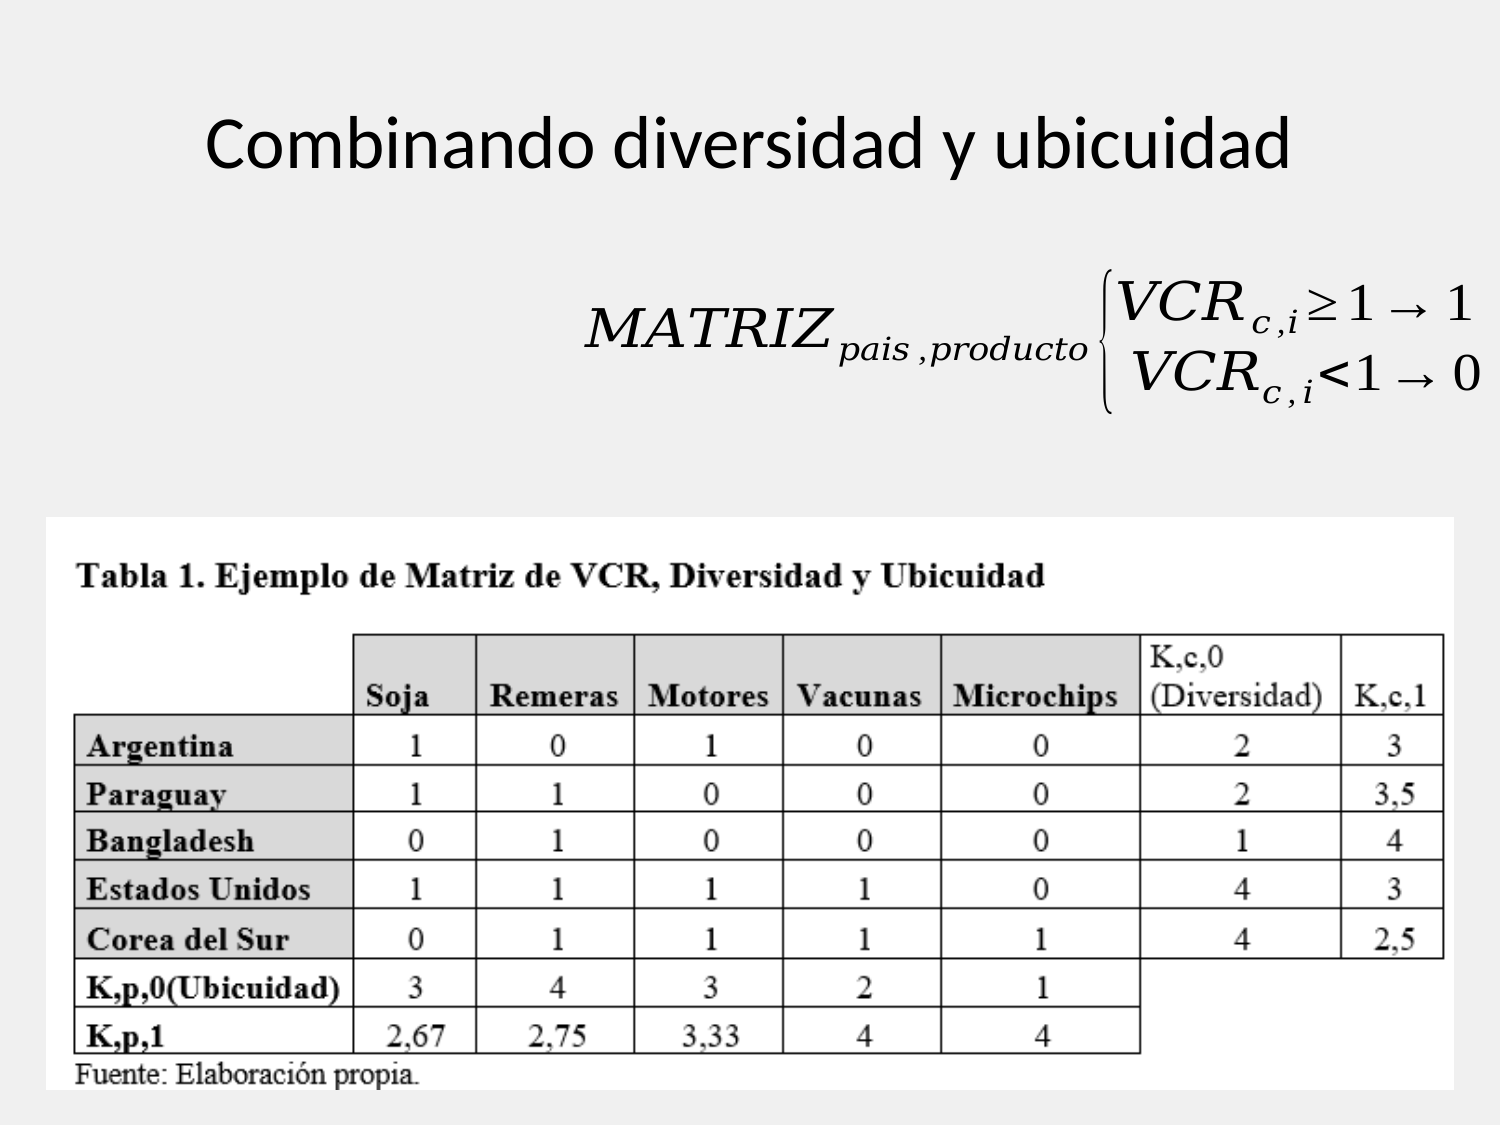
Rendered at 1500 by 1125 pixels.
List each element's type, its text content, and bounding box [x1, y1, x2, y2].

picture [46, 517, 1454, 1091]
title Combinando diversidad y ubicuidad [75, 45, 1425, 233]
